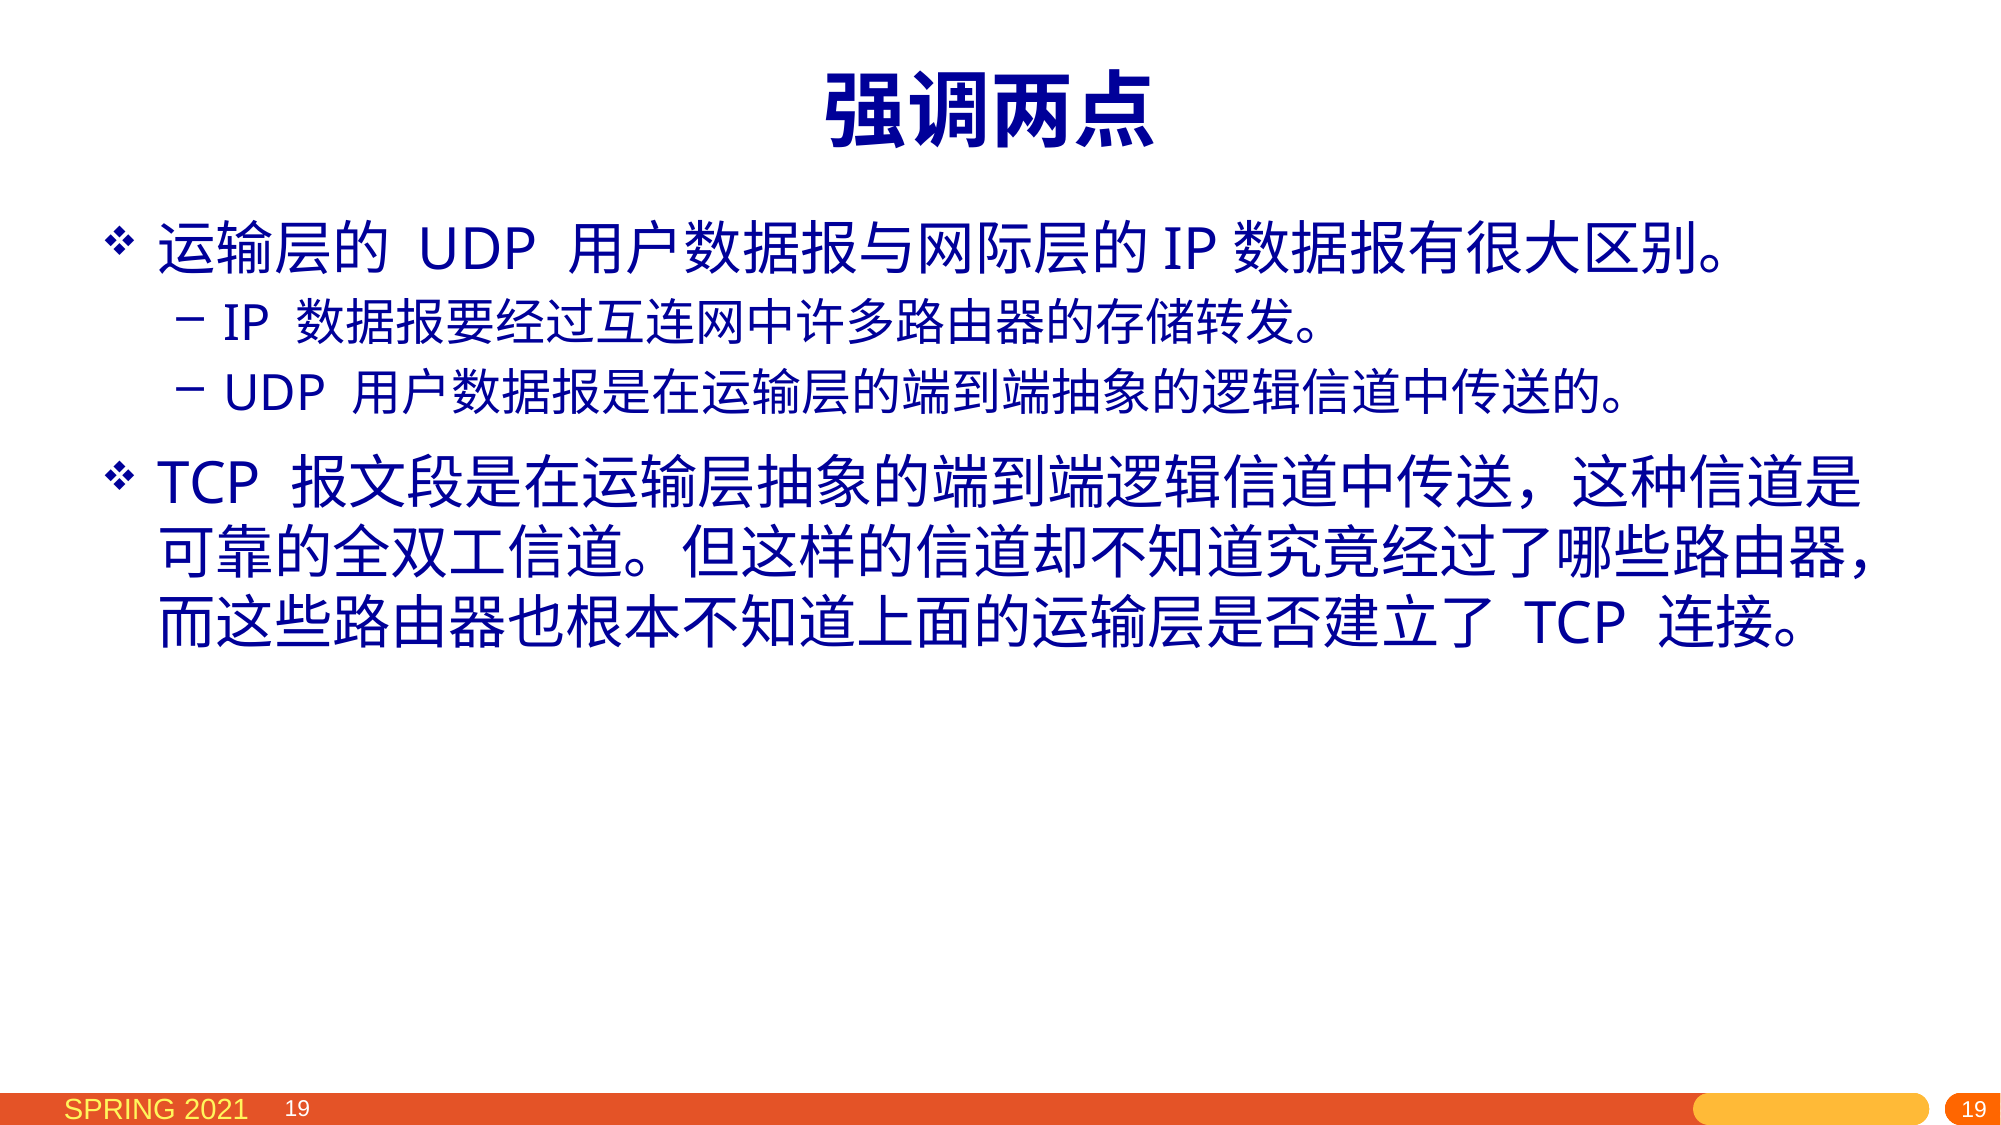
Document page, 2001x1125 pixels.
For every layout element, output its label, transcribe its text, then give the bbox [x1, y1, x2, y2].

title 强调两点 [86, 42, 1914, 161]
list 运输层的 UDP 用户数据报与网际层的IP数据报有很大区别。 IP 数据报要经过互连网中许多路由器的存储转发。 UDP 用户数据报是在运输层的端到端抽象的逻辑信道中传送的。 TCP 报文段是在运输层抽象的端到端逻辑信道中传送，这种信道是可靠的全双工信道。但这样的信道却不知道究竟经过了哪些路由器，而这些路由器也根本不知道上面的运输层是否建立了 TCP 连接。 [86, 196, 1914, 1035]
